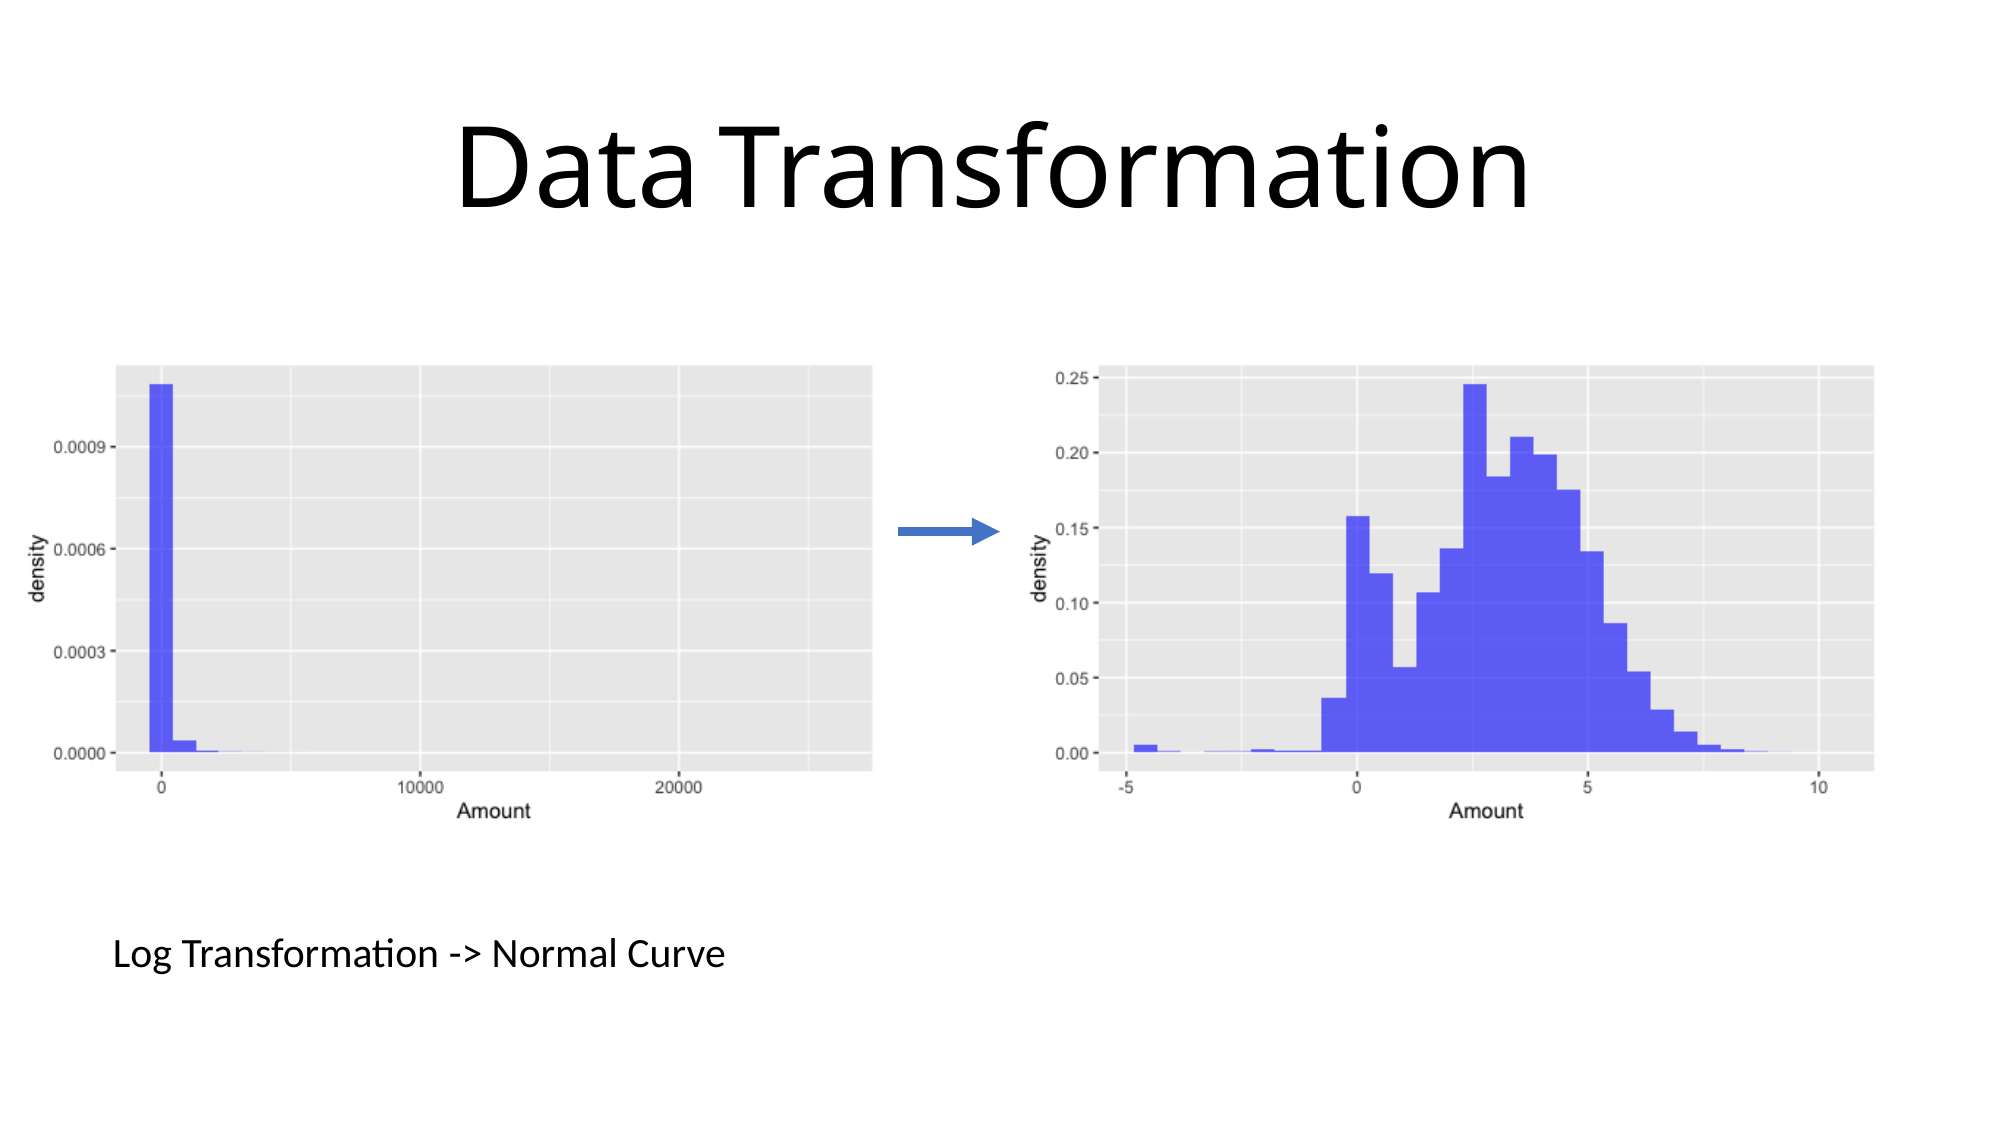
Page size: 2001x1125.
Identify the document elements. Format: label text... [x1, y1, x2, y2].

picture [18, 355, 883, 833]
list Log Transformation -> Normal Curve [97, 813, 1222, 1096]
picture [1020, 355, 1885, 833]
title Data Transformation [74, 29, 1912, 312]
